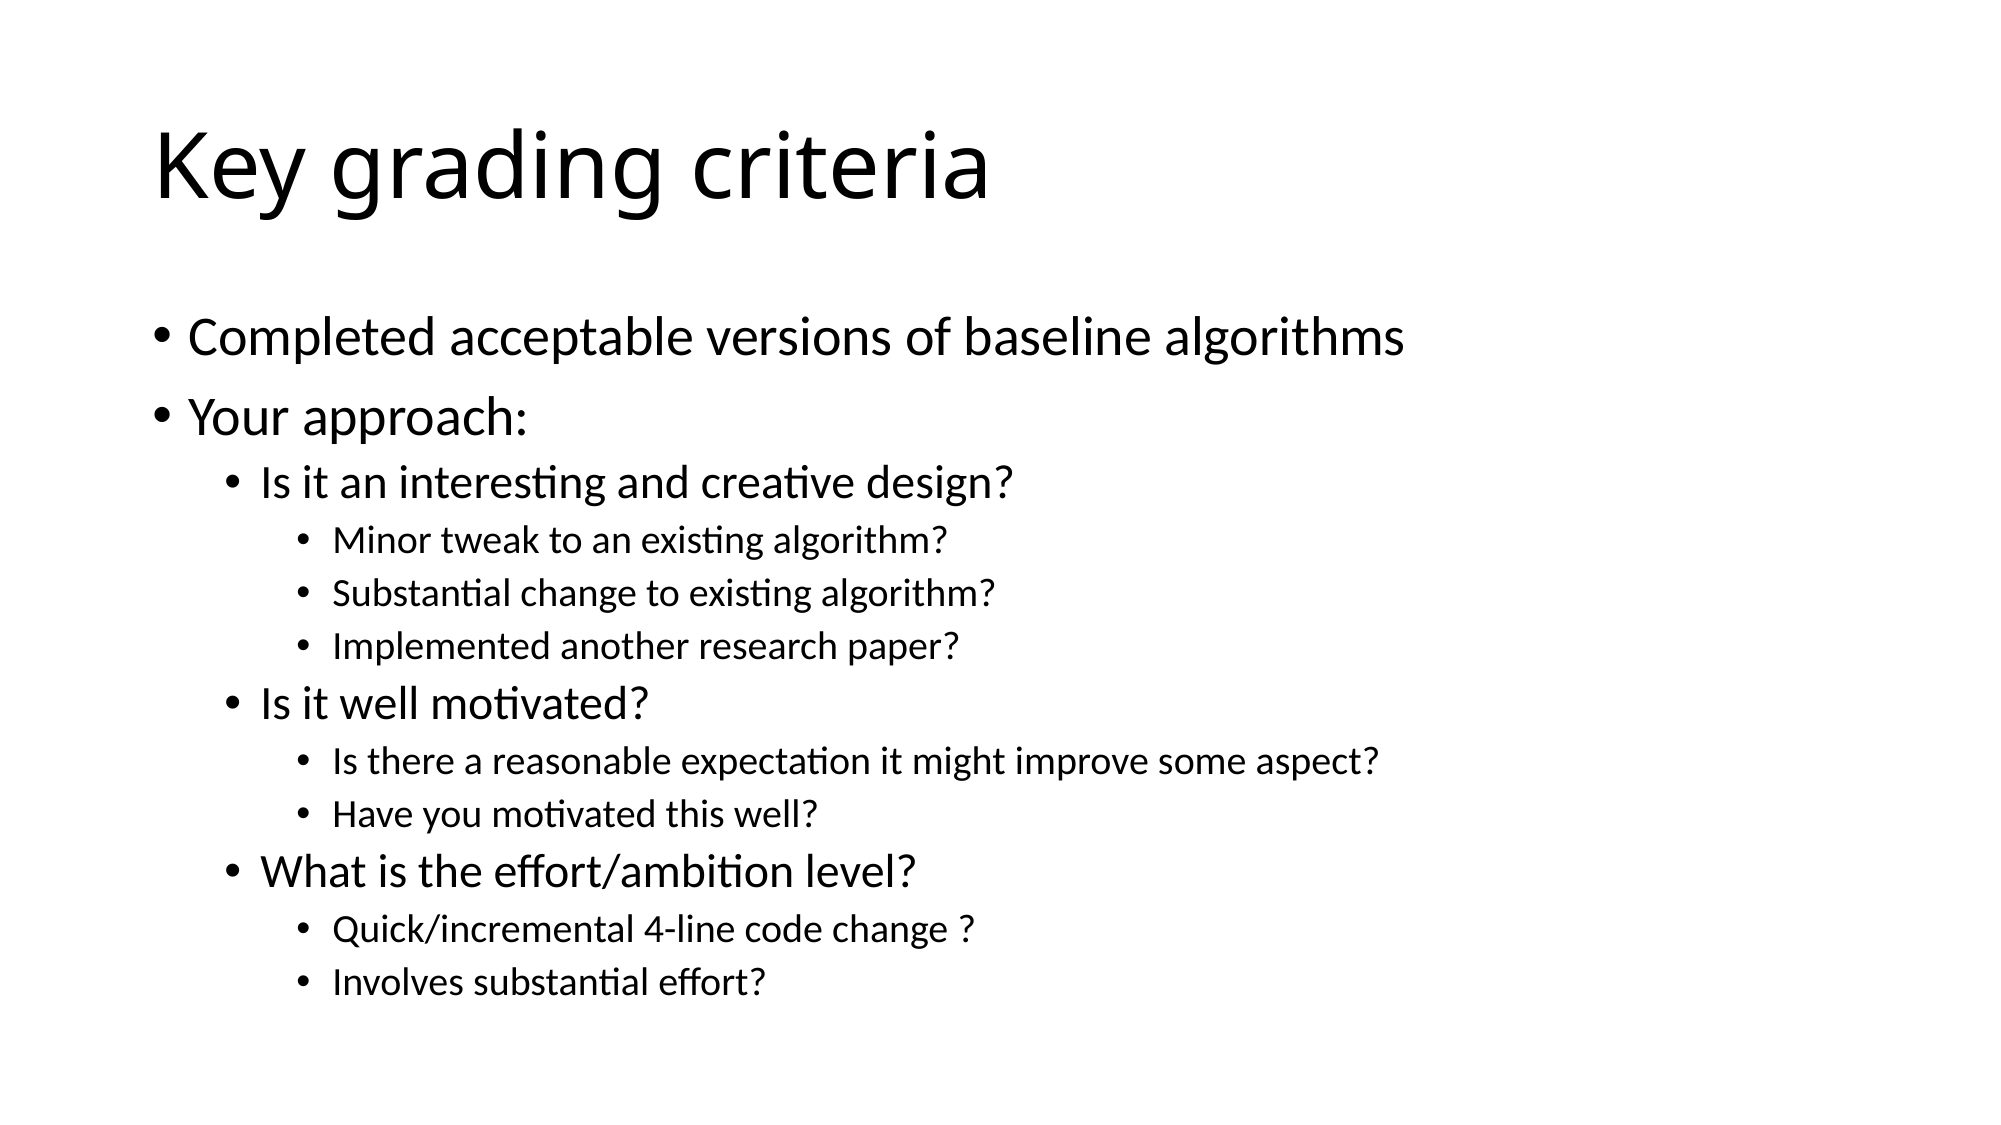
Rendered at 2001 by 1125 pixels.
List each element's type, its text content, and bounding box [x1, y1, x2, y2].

title Key grading criteria [137, 59, 1863, 278]
list Completed acceptable versions of baseline algorithms Your approach: Is it an interesting and creative design? Minor tweak to an existing algorithm? Substantial change to existing algorithm? Implemented another research paper? Is it well motivated? Is there a reasonable expectation it might improve some aspect? Have you motivated this well? What is the effort/ambition level? Quick/incremental 4-line code change ? Involves substantial effort? [137, 299, 1863, 1014]
